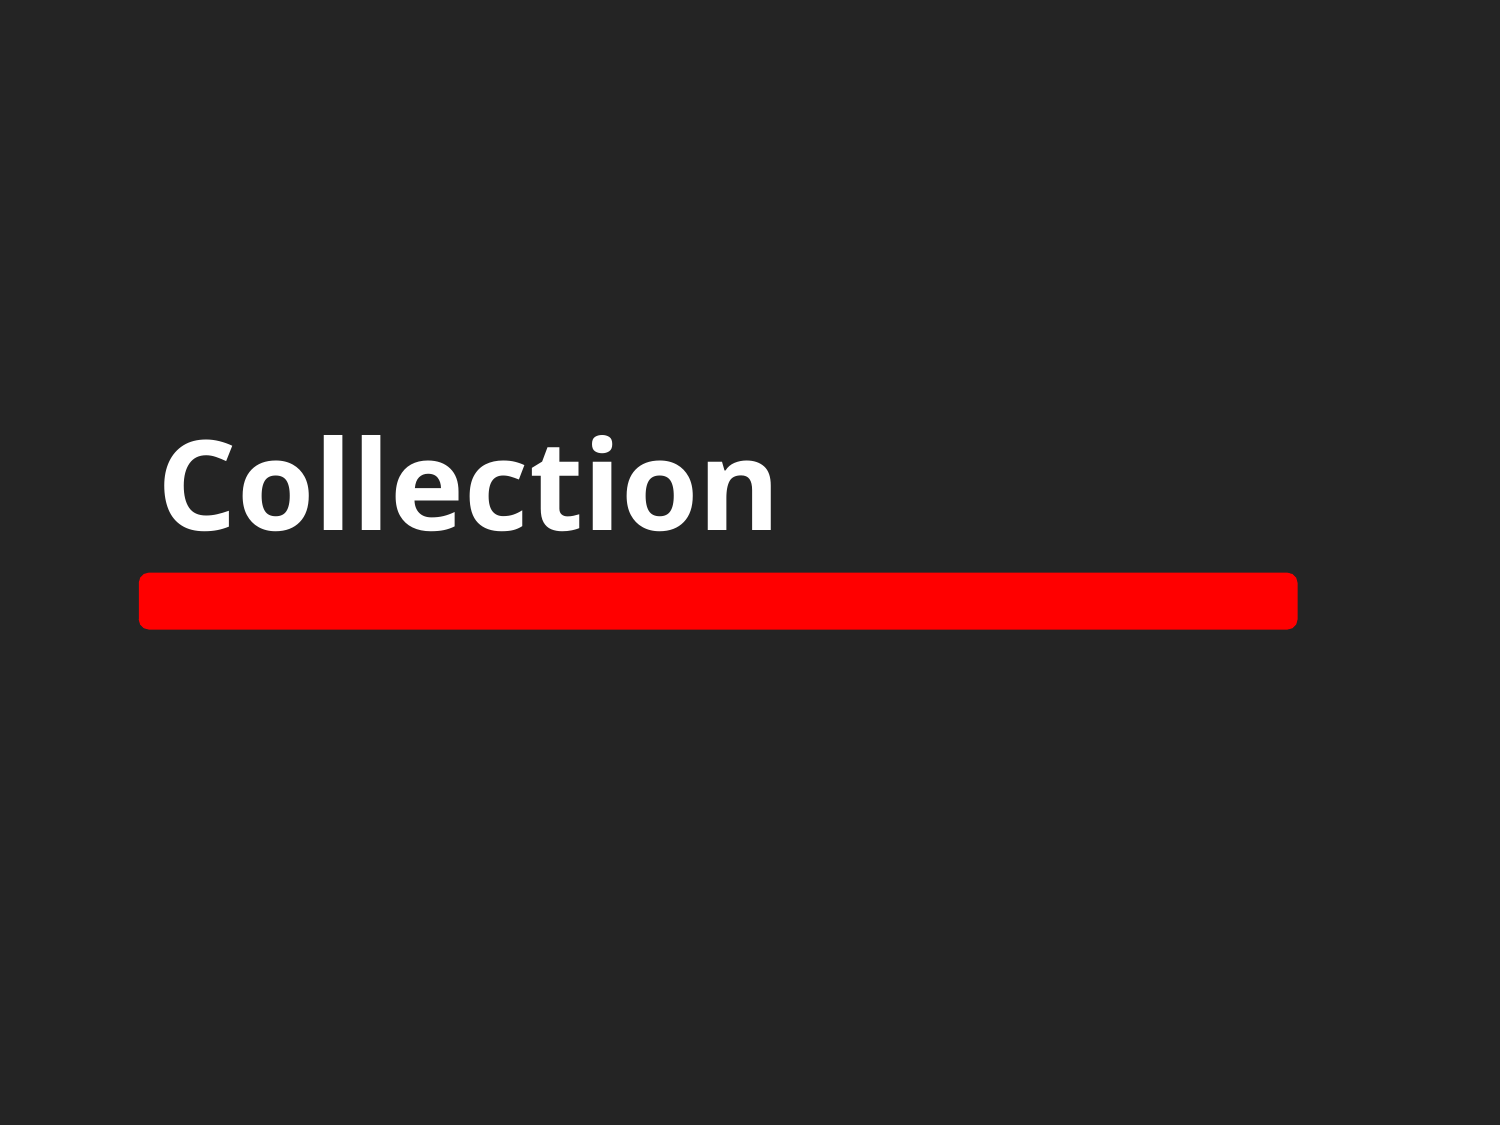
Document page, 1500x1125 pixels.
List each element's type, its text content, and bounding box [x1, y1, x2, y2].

text_box [138, 572, 1298, 630]
text_box Collection [142, 398, 797, 563]
